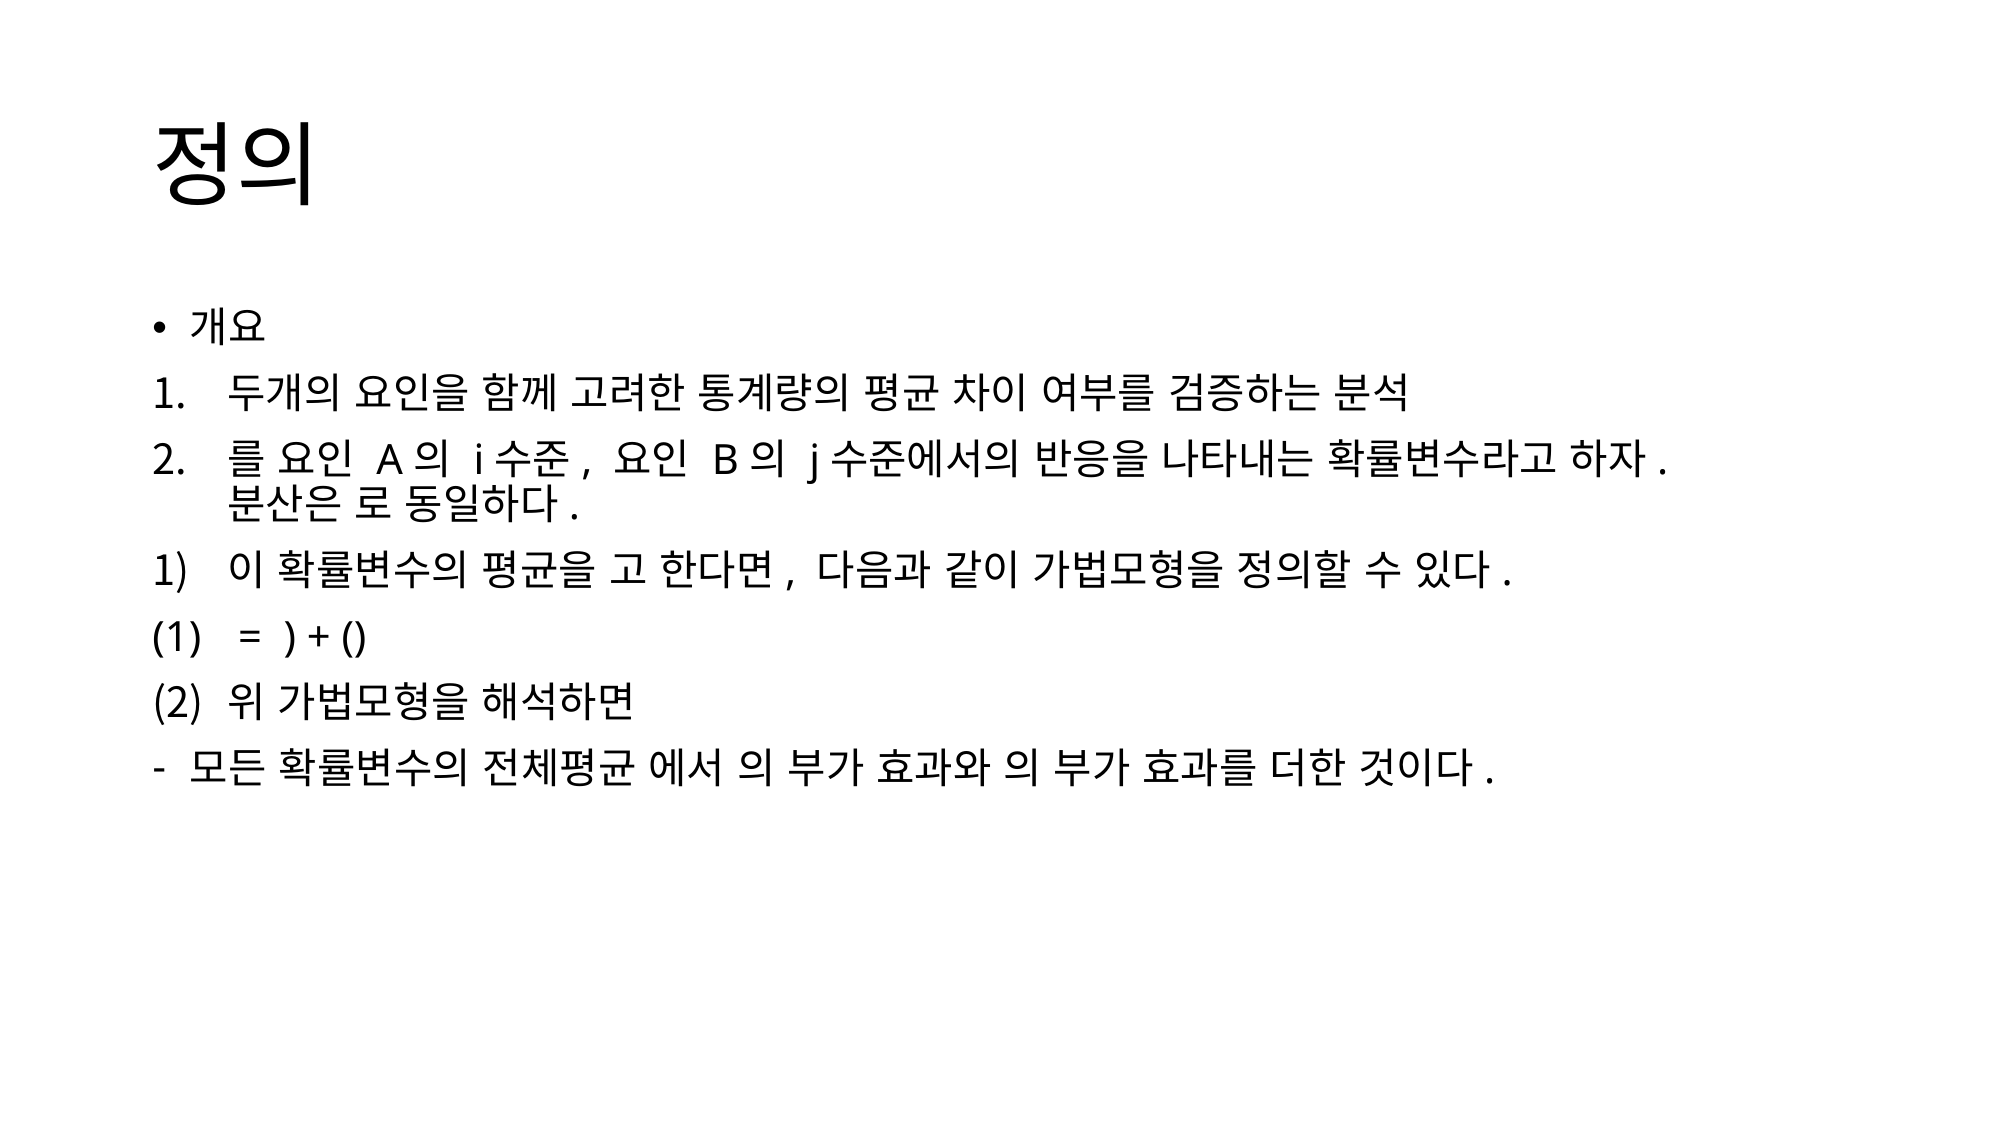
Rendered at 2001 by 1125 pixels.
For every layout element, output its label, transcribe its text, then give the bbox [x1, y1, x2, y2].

title 정의 [137, 59, 1863, 278]
